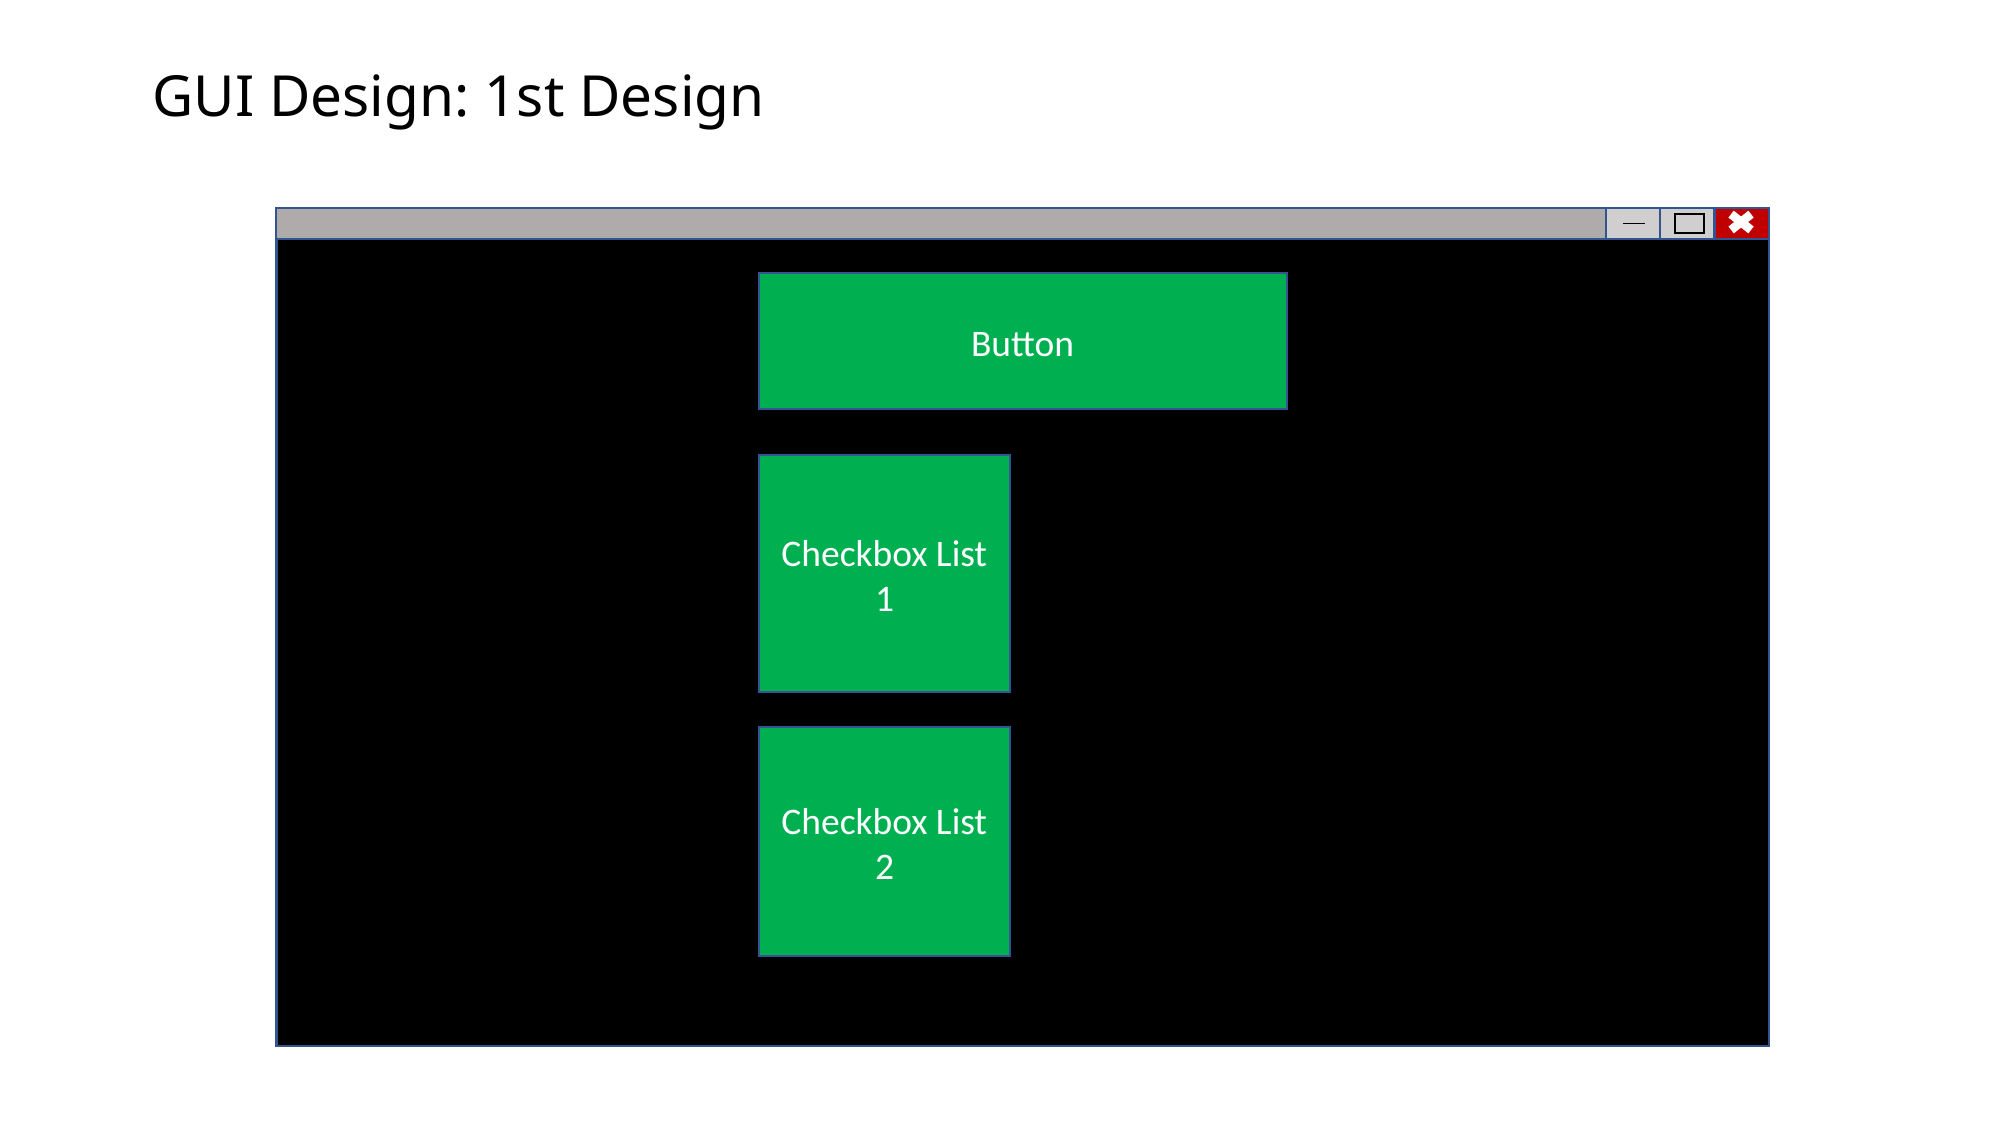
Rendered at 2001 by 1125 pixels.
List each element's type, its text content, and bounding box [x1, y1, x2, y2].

text_box [1715, 207, 1770, 240]
text_box [1605, 207, 1661, 240]
text_box Checkbox List 1 [758, 454, 1011, 693]
text_box Button [758, 272, 1288, 410]
text_box [275, 207, 1605, 240]
text_box [1674, 213, 1705, 234]
text_box [1661, 207, 1715, 240]
title GUI Design: 1st Design [137, 59, 1863, 137]
text_box [275, 240, 1770, 1047]
text_box Checkbox List 2 [758, 726, 1011, 957]
text_box [1728, 210, 1754, 234]
